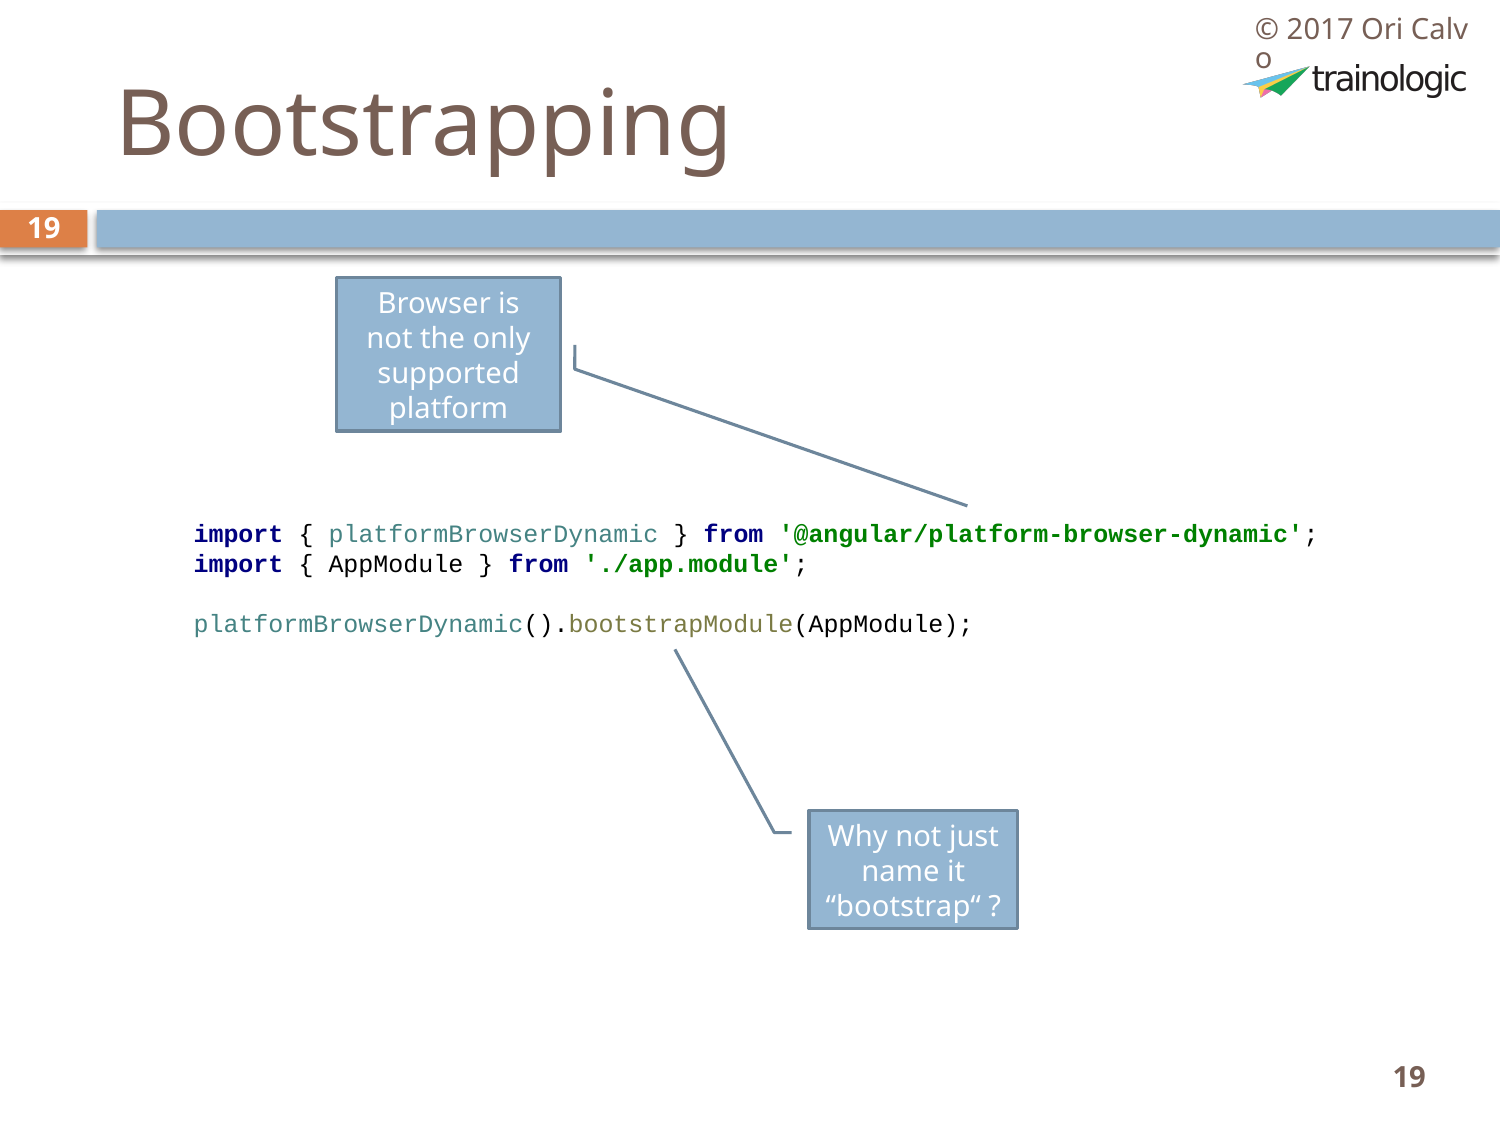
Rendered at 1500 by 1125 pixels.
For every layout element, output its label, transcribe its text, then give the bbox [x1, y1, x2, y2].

slide_number 19 [0, 208, 88, 249]
footer © 2017 Ori Calvo [1240, 0, 1500, 60]
text_box Browser is not the only supported platform [335, 276, 562, 433]
text_box Browser is not the only supported platform [573, 344, 968, 508]
text_box Why not just name it “bootstrap“ ? [673, 648, 792, 835]
text_box Why not just name it “bootstrap“ ? [807, 809, 1019, 930]
title Bootstrapping [100, 37, 1438, 200]
text_box import { platformBrowserDynamic } from '@angular/platform-browser-dynamic'; import { AppModule } from './app.module'; platformBrowserDynamic().bootstrapModule(AppModule); [178, 509, 1360, 690]
picture [1438, 64, 1466, 98]
